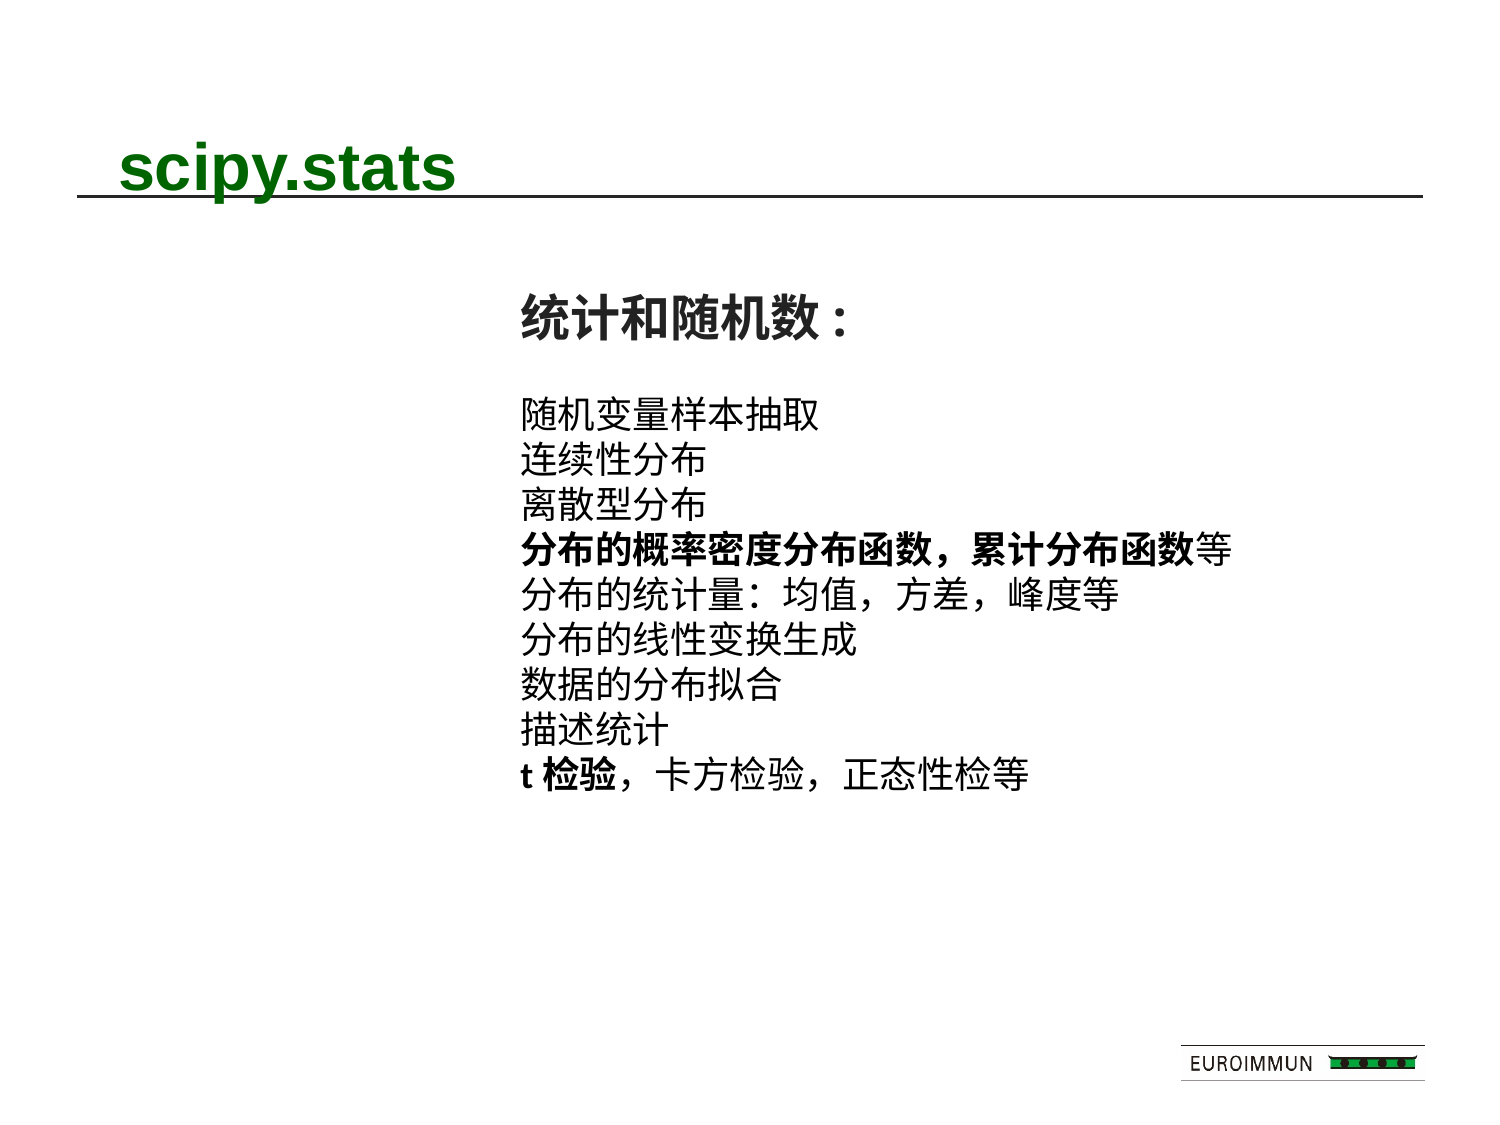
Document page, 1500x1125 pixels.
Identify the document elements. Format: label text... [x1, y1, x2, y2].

title scipy.stats [103, 59, 1397, 278]
text_box 统计和随机数: 随机变量样本抽取 连续性分布 离散型分布 分布的概率密度分布函数，累计分布函数等 分布的统计量：均值，方差，峰度等 分布的线性变换生成 数据的分布拟合 描述统计 t检验，卡方检验，正态性检等 [505, 278, 1248, 804]
picture [1181, 1045, 1425, 1081]
